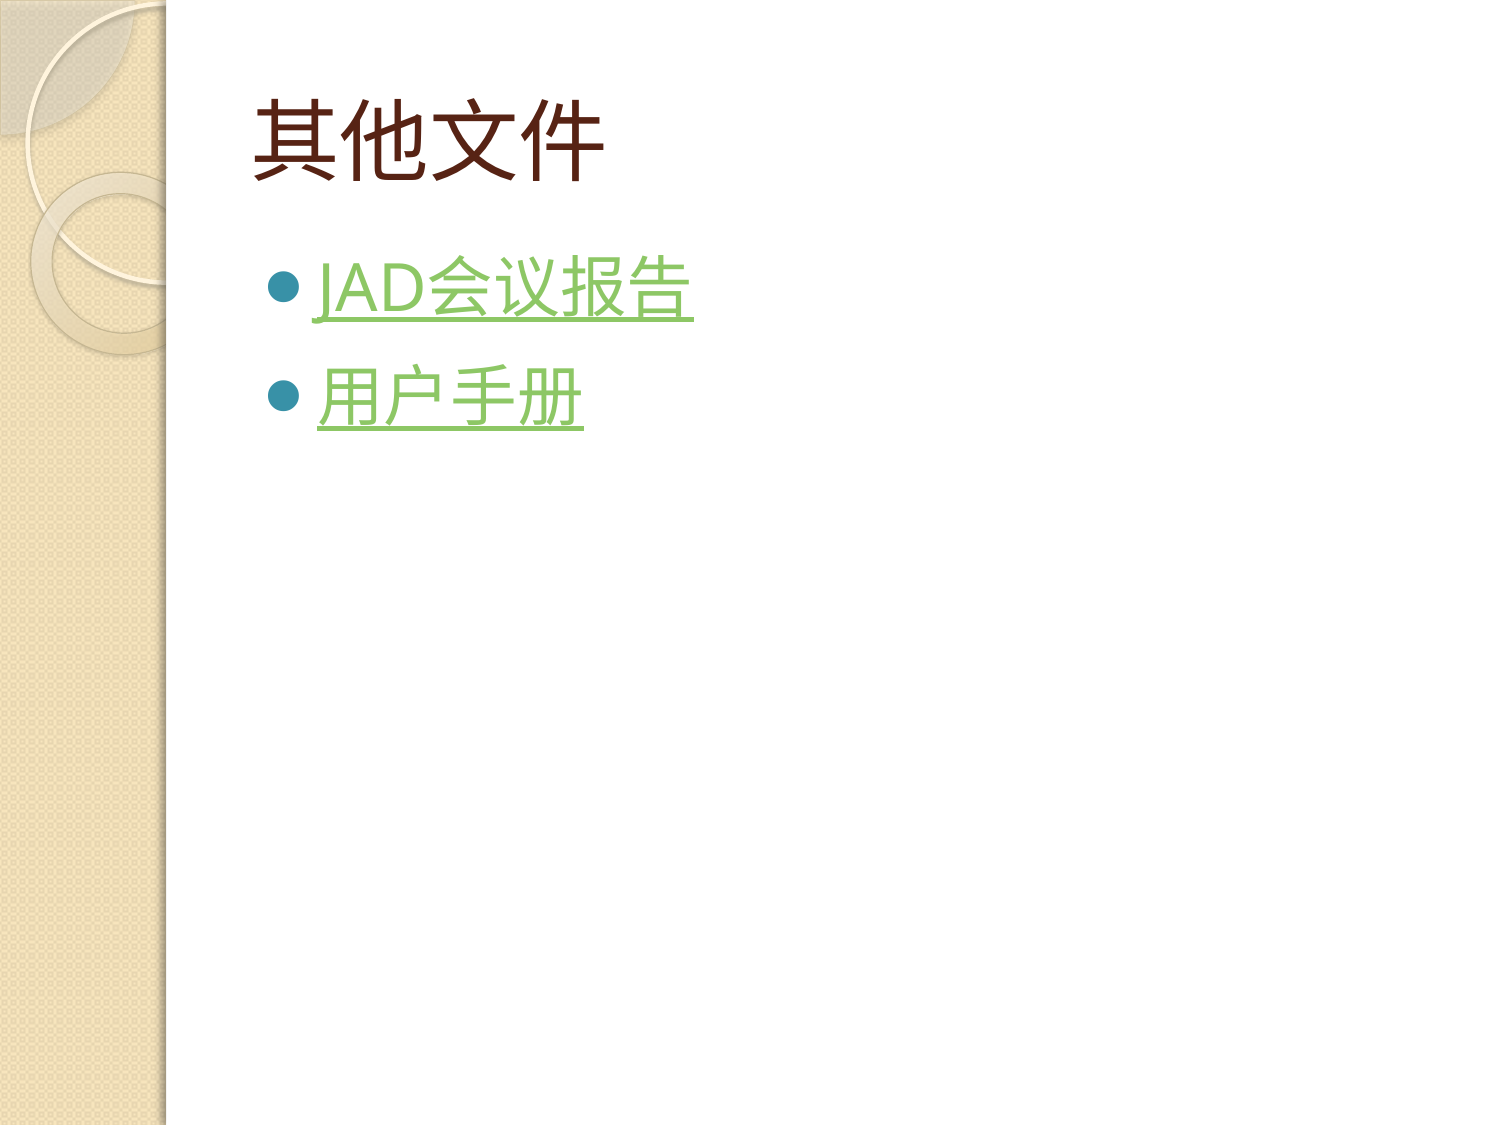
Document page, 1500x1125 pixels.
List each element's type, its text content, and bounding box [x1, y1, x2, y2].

list JAD会议报告 用户手册 [235, 237, 1466, 1025]
title 其他文件 [235, 45, 1466, 233]
